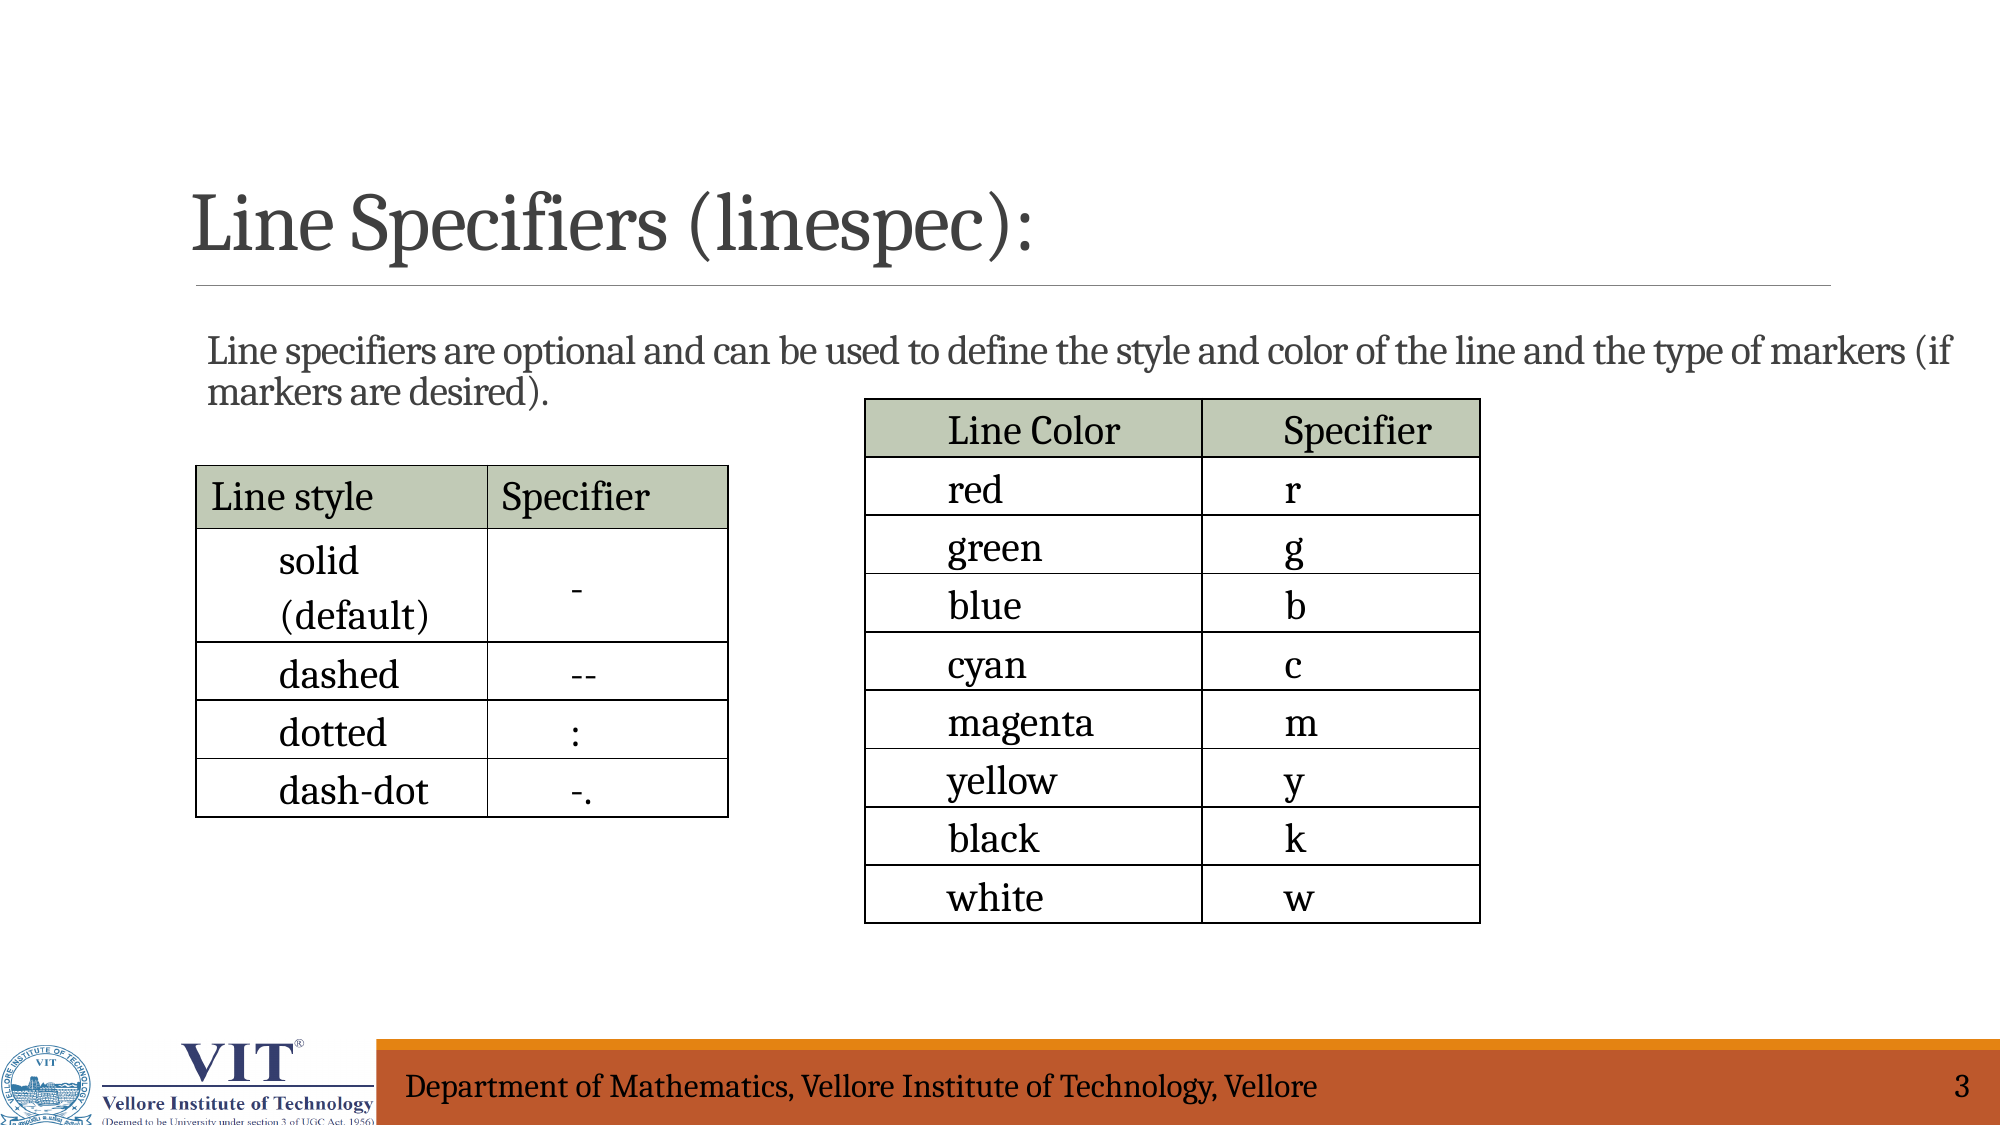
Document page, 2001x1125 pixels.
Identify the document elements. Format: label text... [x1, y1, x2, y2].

table_cell blue [866, 574, 1201, 631]
table_cell red [866, 458, 1201, 514]
table_cell -. [488, 759, 727, 816]
table_cell r [1203, 458, 1479, 514]
table_cell dotted [197, 701, 487, 758]
table_cell c [1203, 633, 1479, 689]
table_cell dashed [197, 643, 487, 699]
table_cell solid (default) [197, 529, 487, 641]
table_cell w [1203, 866, 1479, 922]
table_cell green [866, 516, 1201, 573]
table_header Specifier [1203, 400, 1479, 456]
table_header Specifier [488, 466, 727, 528]
slide_number 3 [1748, 1054, 1985, 1115]
footer Department of Mathematics, Vellore Institute of Technology, Vellore [300, 1054, 1424, 1115]
table_cell y [1203, 749, 1479, 806]
table_cell : [488, 701, 727, 758]
table_cell g [1203, 516, 1479, 573]
table_cell -- [488, 643, 727, 699]
table_cell magenta [866, 691, 1201, 748]
table_cell b [1203, 574, 1479, 631]
table_cell k [1203, 808, 1479, 864]
table_cell m [1203, 691, 1479, 748]
table_cell dash-dot [197, 759, 487, 816]
table_cell white [866, 866, 1201, 922]
table_cell black [866, 808, 1201, 864]
title Line Specifiers (linespec): [175, 161, 1178, 276]
text_box Line specifiers are optional and can be used to define the style and color of the line and the type of markers (if markers are desired). [191, 260, 1986, 422]
table_cell cyan [866, 633, 1201, 689]
table_cell yellow [866, 749, 1201, 806]
table_cell - [488, 529, 727, 641]
table_header Line Color [866, 400, 1201, 456]
table_header Line style [197, 466, 487, 528]
